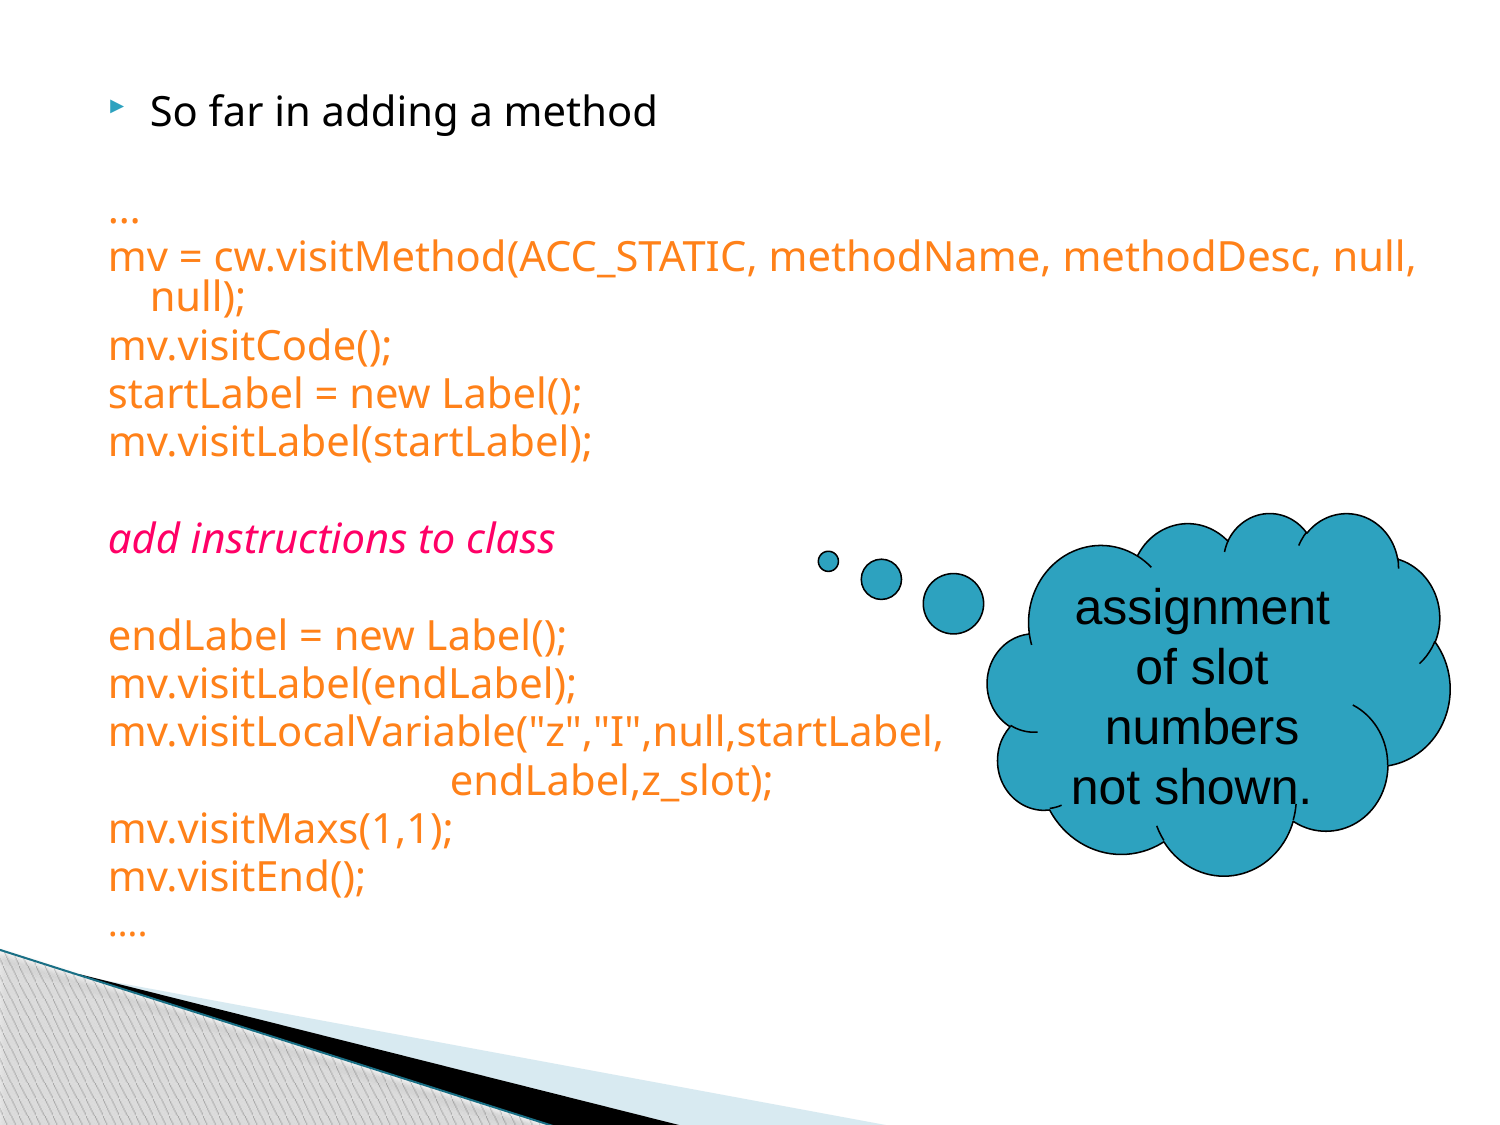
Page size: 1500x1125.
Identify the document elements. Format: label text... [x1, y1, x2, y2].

list So far in adding a method … mv = cw.visitMethod(ACC_STATIC, methodName, methodDesc, null, null); mv.visitCode(); startLabel = new Label(); mv.visitLabel(startLabel); add instructions to class endLabel = new Label(); mv.visitLabel(endLabel); mv.visitLocalVariable("z","I",null,startLabel, endLabel,z_slot); mv.visitMaxs(1,1); mv.visitEnd(); …. [74, 87, 1438, 1088]
text_box assignment of slot numbers not shown. [923, 573, 984, 634]
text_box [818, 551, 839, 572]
text_box assignment of slot numbers not shown. [987, 513, 1451, 877]
text_box assignment of slot numbers not shown. [861, 559, 902, 600]
